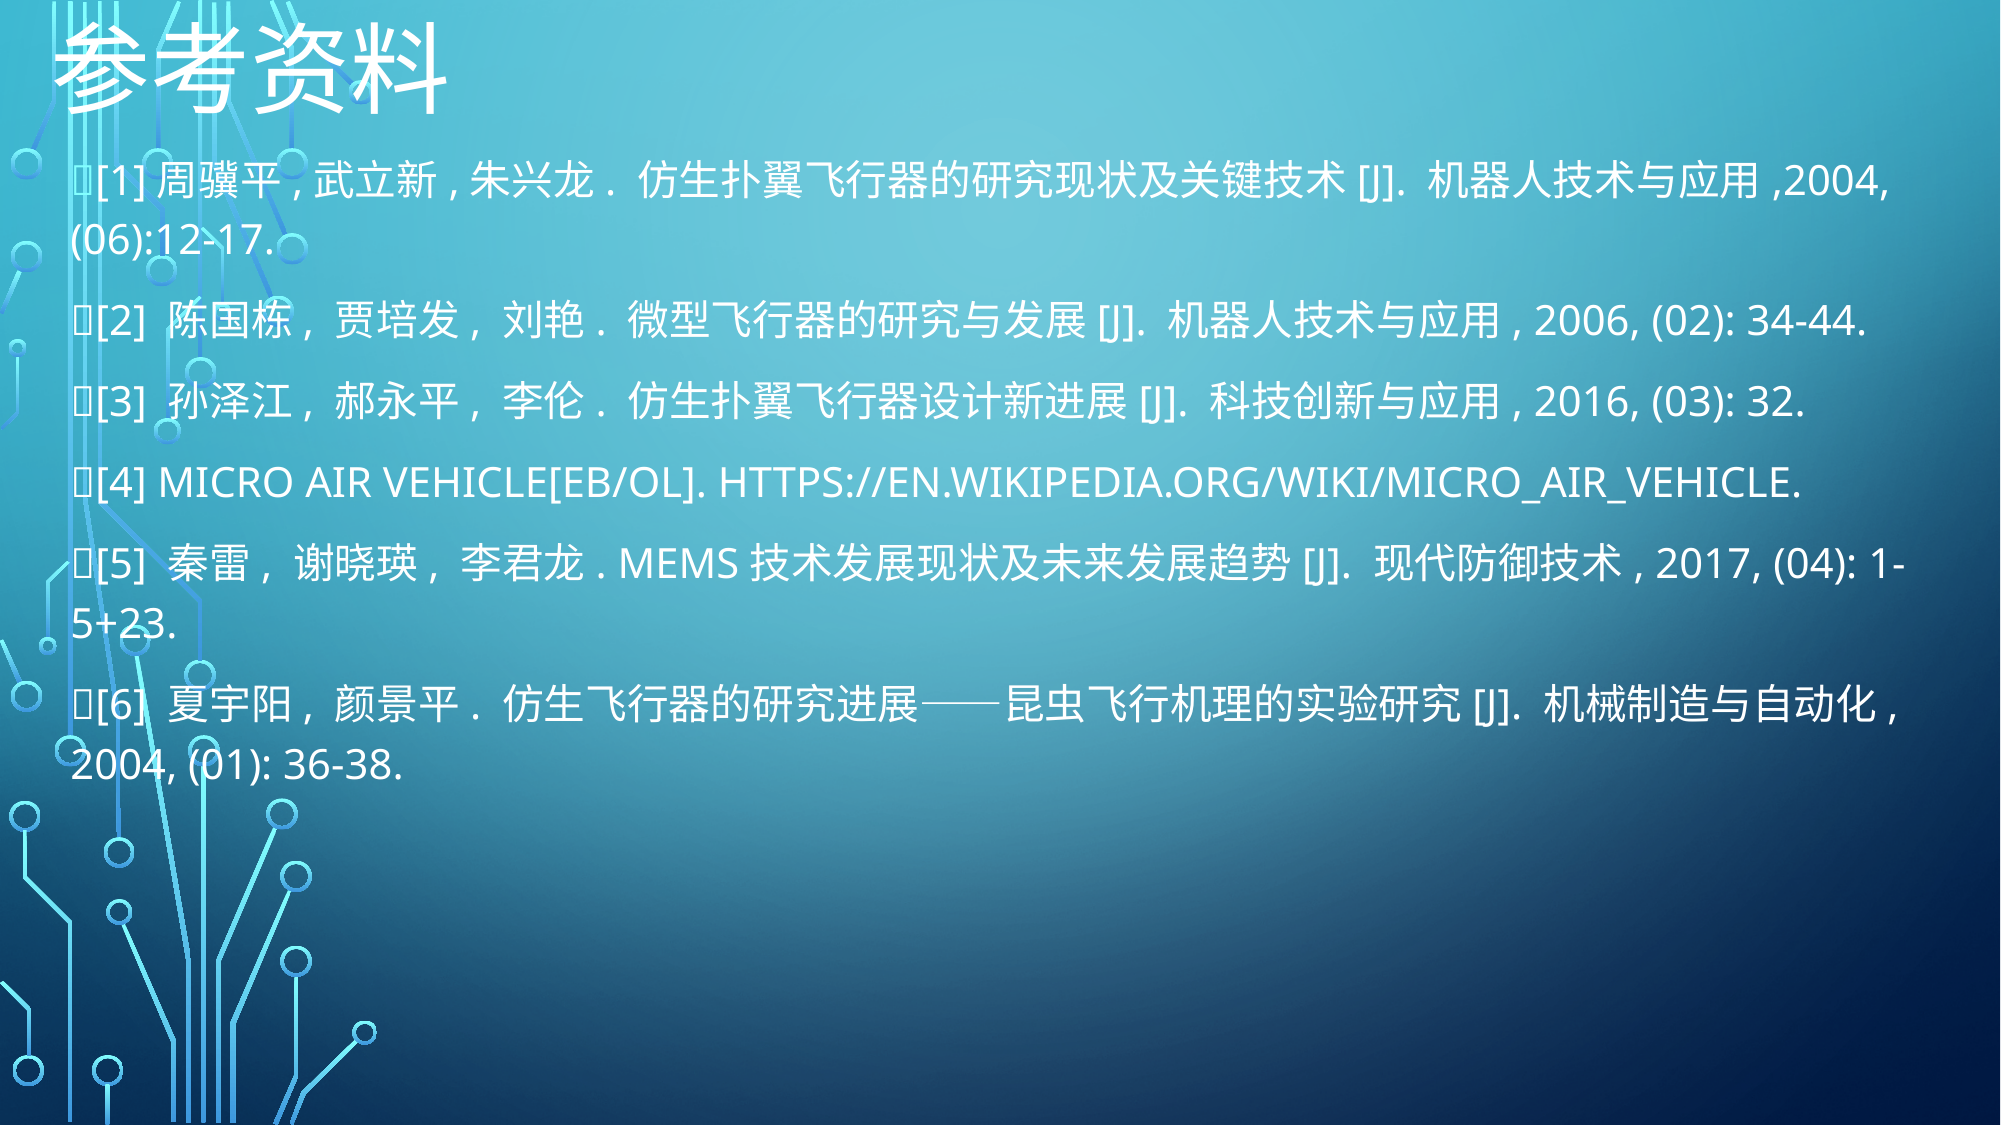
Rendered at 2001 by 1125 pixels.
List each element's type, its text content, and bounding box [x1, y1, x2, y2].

subtitle [1]周骥平,武立新,朱兴龙. 仿生扑翼飞行器的研究现状及关键技术[J]. 机器人技术与应用,2004,(06):12-17. [2] 陈国栋, 贾培发, 刘艳. 微型飞行器的研究与发展[J]. 机器人技术与应用, 2006, (02): 34-44. [3] 孙泽江, 郝永平, 李伦. 仿生扑翼飞行器设计新进展[J]. 科技创新与应用, 2016, (03): 32. [4] Micro air vehicle[EB/OL]. https://en.wikipedia.org/wiki/Micro_air_vehicle. [5] 秦雷, 谢晓瑛, 李君龙. MEMS技术发展现状及未来发展趋势[J]. 现代防御技术, 2017, (04): 1-5+23. [6] 夏宇阳, 颜景平. 仿生飞行器的研究进展——昆虫飞行机理的实验研究[J]. 机械制造与自动化, 2004, (01): 36-38. [55, 135, 1980, 1098]
title 参考资料 [35, 11, 1478, 136]
